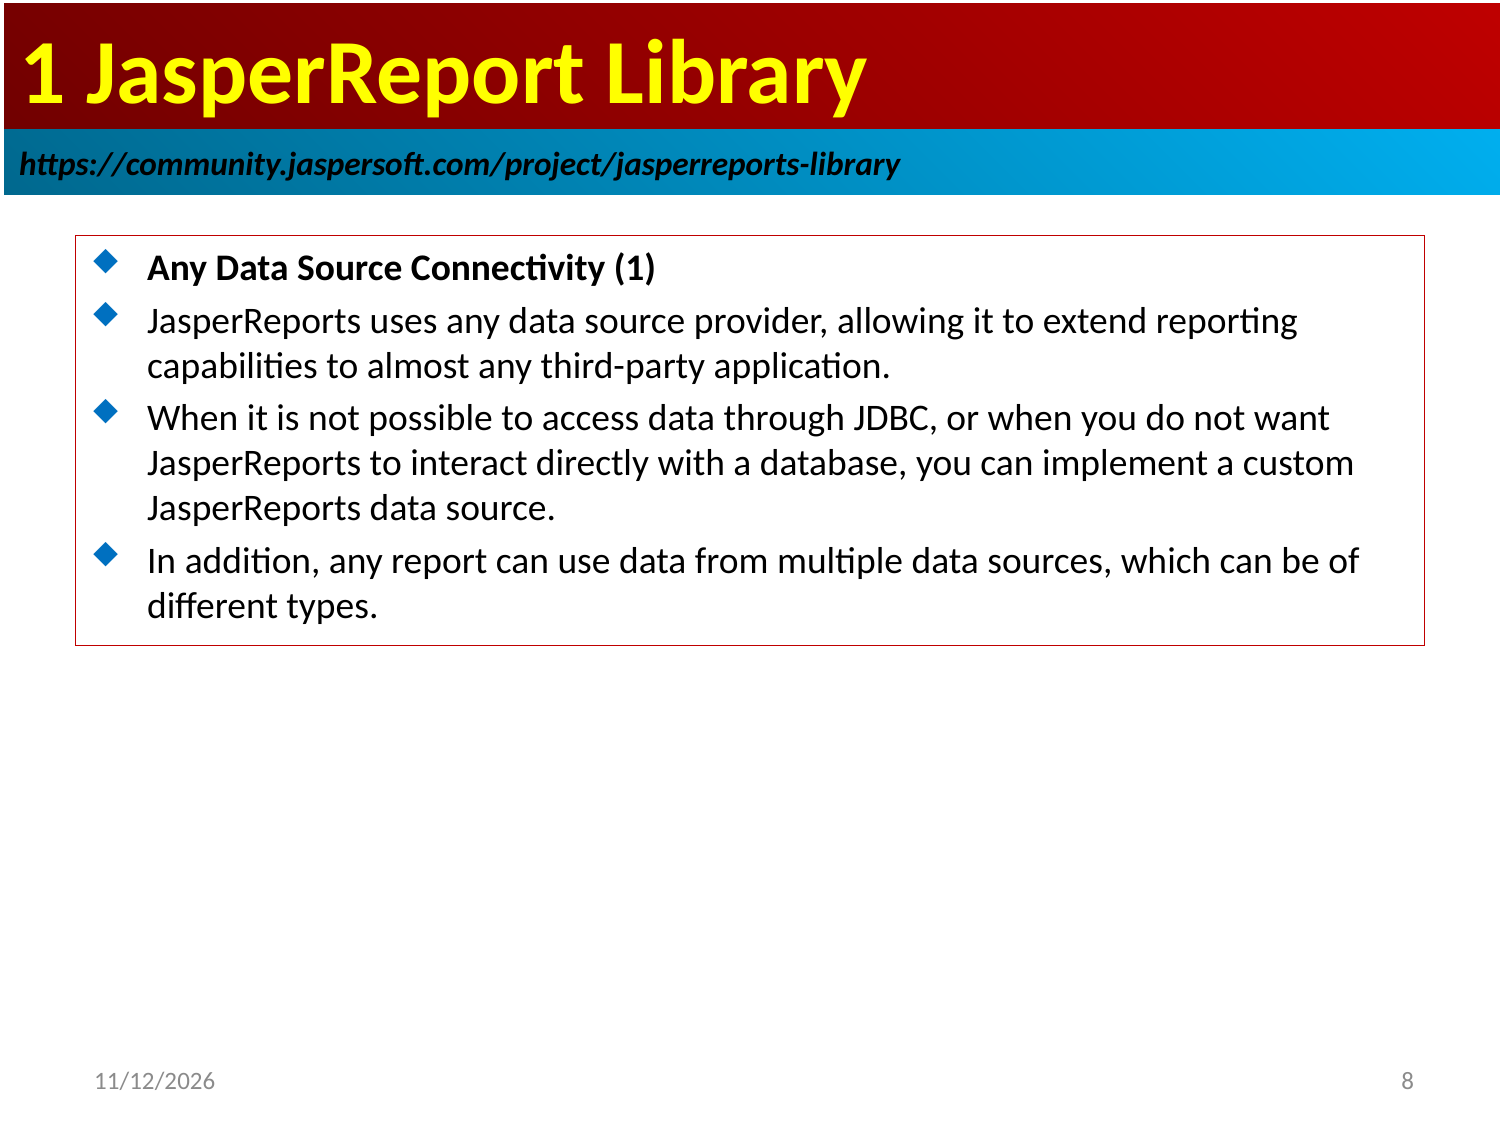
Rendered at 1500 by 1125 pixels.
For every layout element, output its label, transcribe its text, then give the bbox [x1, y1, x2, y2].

title 1 JasperReport Library [4, 3, 1500, 129]
slide_number 8 [1079, 1046, 1430, 1113]
text_box https://community.jaspersoft.com/project/jasperreports-library [4, 129, 1500, 195]
subtitle Any Data Source Connectivity (1) JasperReports uses any data source provider, allowing it to extend reporting capabilities to almost any third-party application. When it is not possible to access data through JDBC, or when you do not want JasperReports to interact directly with a database, you can implement a custom JasperReports data source. In addition, any report can use data from multiple data sources, which can be of different types. [75, 235, 1425, 646]
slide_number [79, 1046, 430, 1113]
